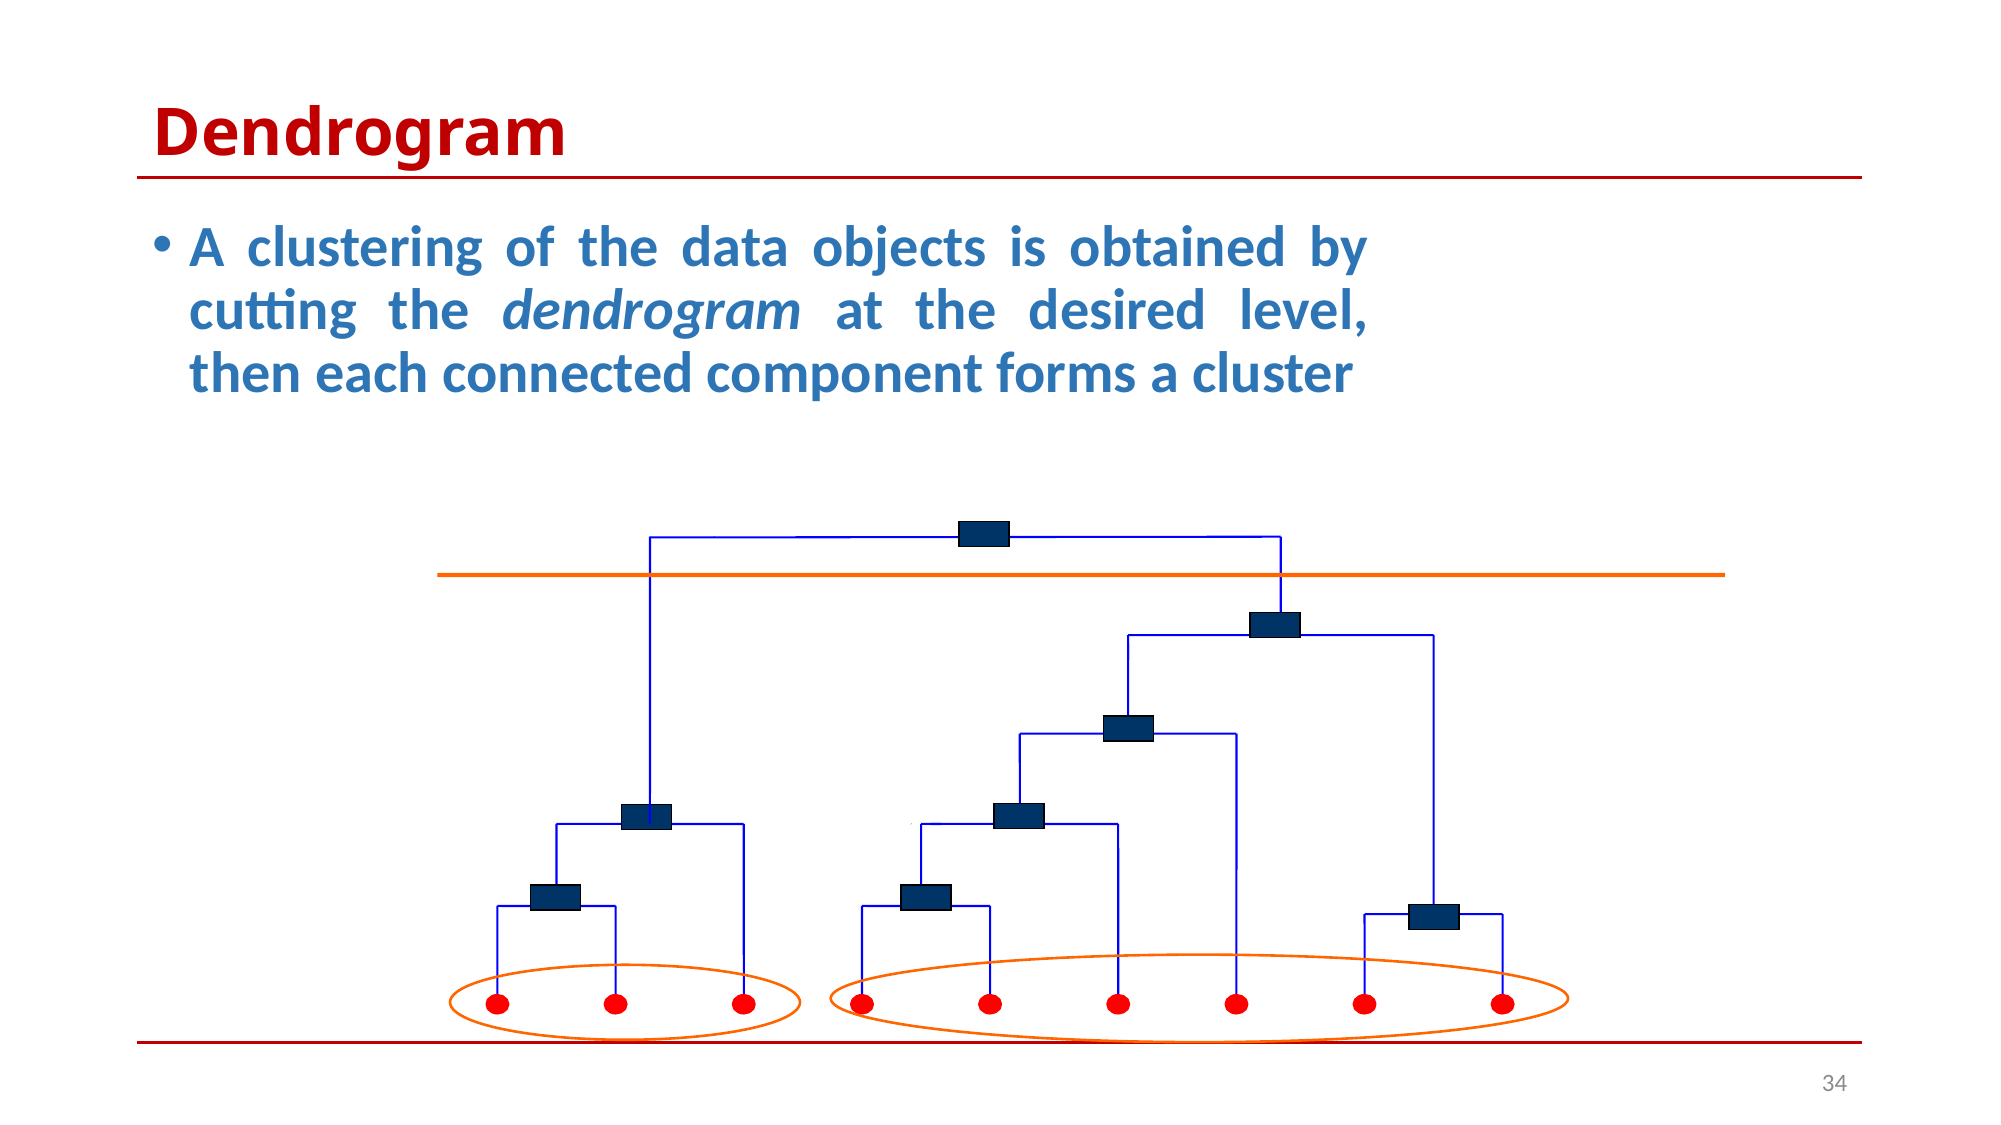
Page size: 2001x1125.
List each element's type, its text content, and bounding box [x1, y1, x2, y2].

text_box [621, 804, 672, 830]
text_box [994, 824, 1044, 829]
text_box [649, 521, 1281, 824]
text_box [450, 964, 801, 1040]
text_box [1409, 904, 1460, 930]
slide_number 34 [1412, 1051, 1863, 1111]
text_box [830, 954, 1569, 1043]
list A clustering of the data objects is obtained by cutting the dendrogram at the desired level, then each connected component forms a cluster [137, 208, 1384, 417]
text_box [1281, 612, 1300, 638]
text_box [530, 885, 581, 911]
title Dendrogram [137, 90, 1863, 178]
text_box [901, 885, 952, 911]
